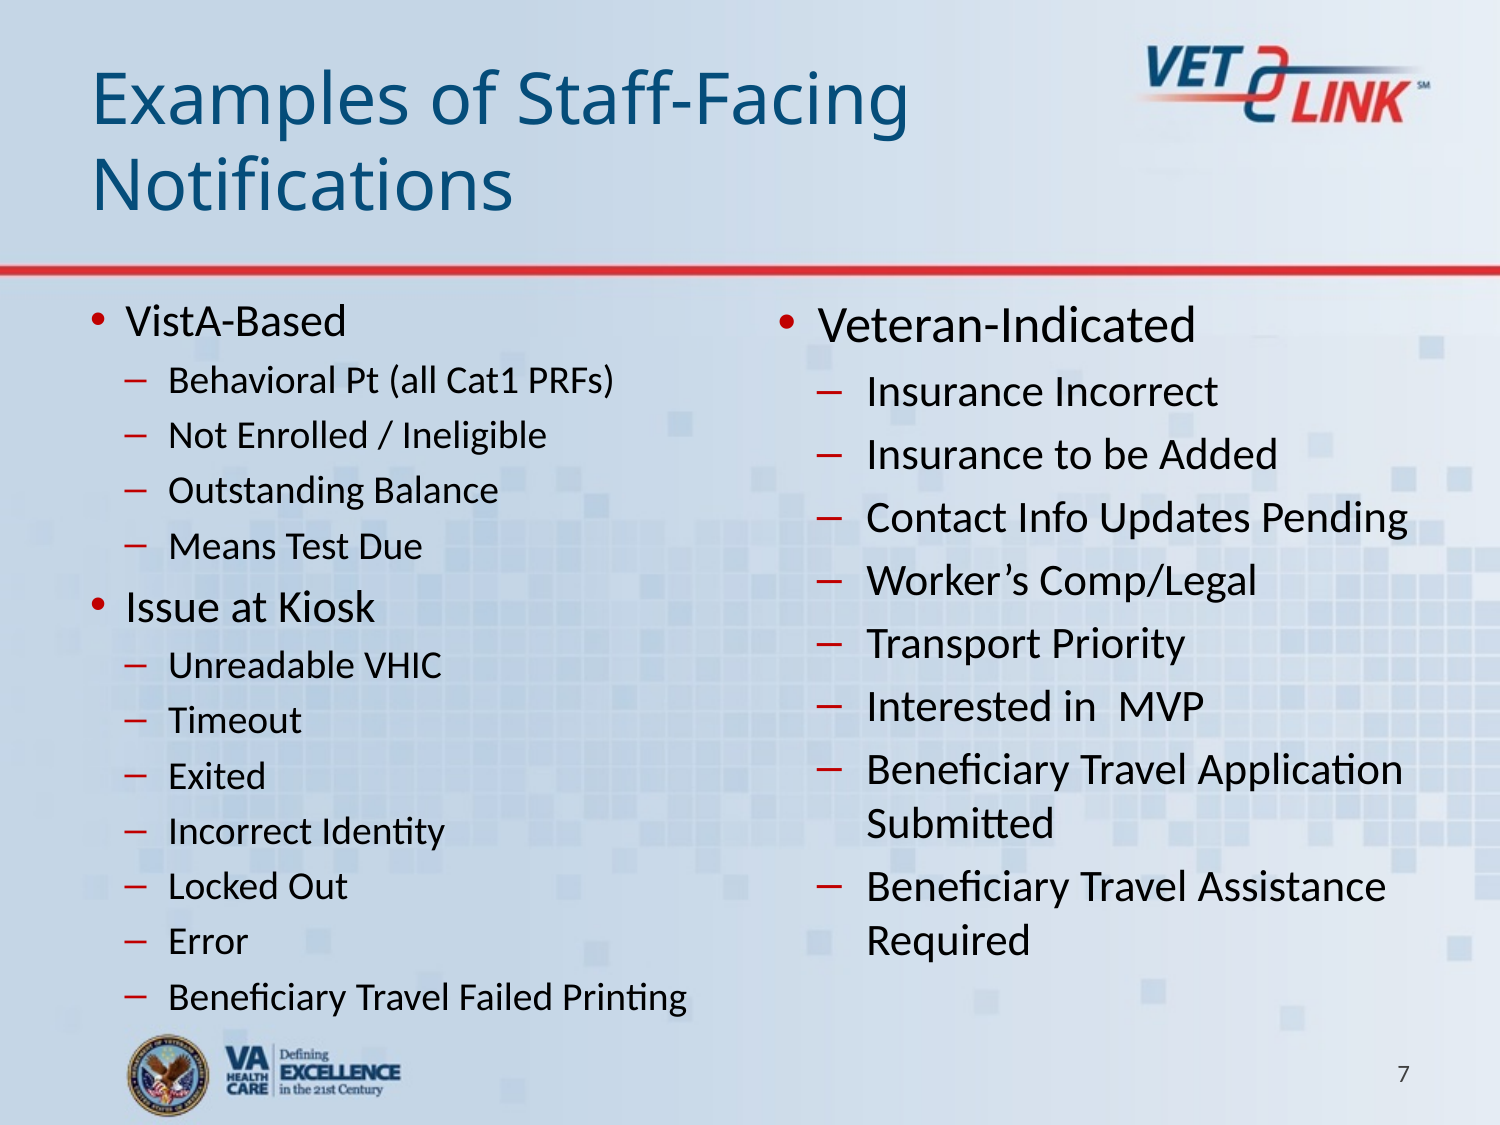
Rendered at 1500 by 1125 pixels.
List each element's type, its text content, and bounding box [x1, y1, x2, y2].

slide_number 7 [1074, 1042, 1425, 1103]
picture [0, 0, 1500, 1125]
title Examples of Staff-Facing Notifications [75, 45, 1130, 233]
list VistA-Based Behavioral Pt (all Cat1 PRFs) Not Enrolled / Ineligible Outstanding Balance Means Test Due Issue at Kiosk Unreadable VHIC Timeout Exited Incorrect Identity Locked Out Error Beneficiary Travel Failed Printing [75, 283, 738, 1026]
list Veteran-Indicated Insurance Incorrect Insurance to be Added Contact Info Updates Pending Worker’s Comp/Legal Transport Priority Interested in MVP Beneficiary Travel Application Submitted Beneficiary Travel Assistance Required [762, 282, 1425, 1025]
